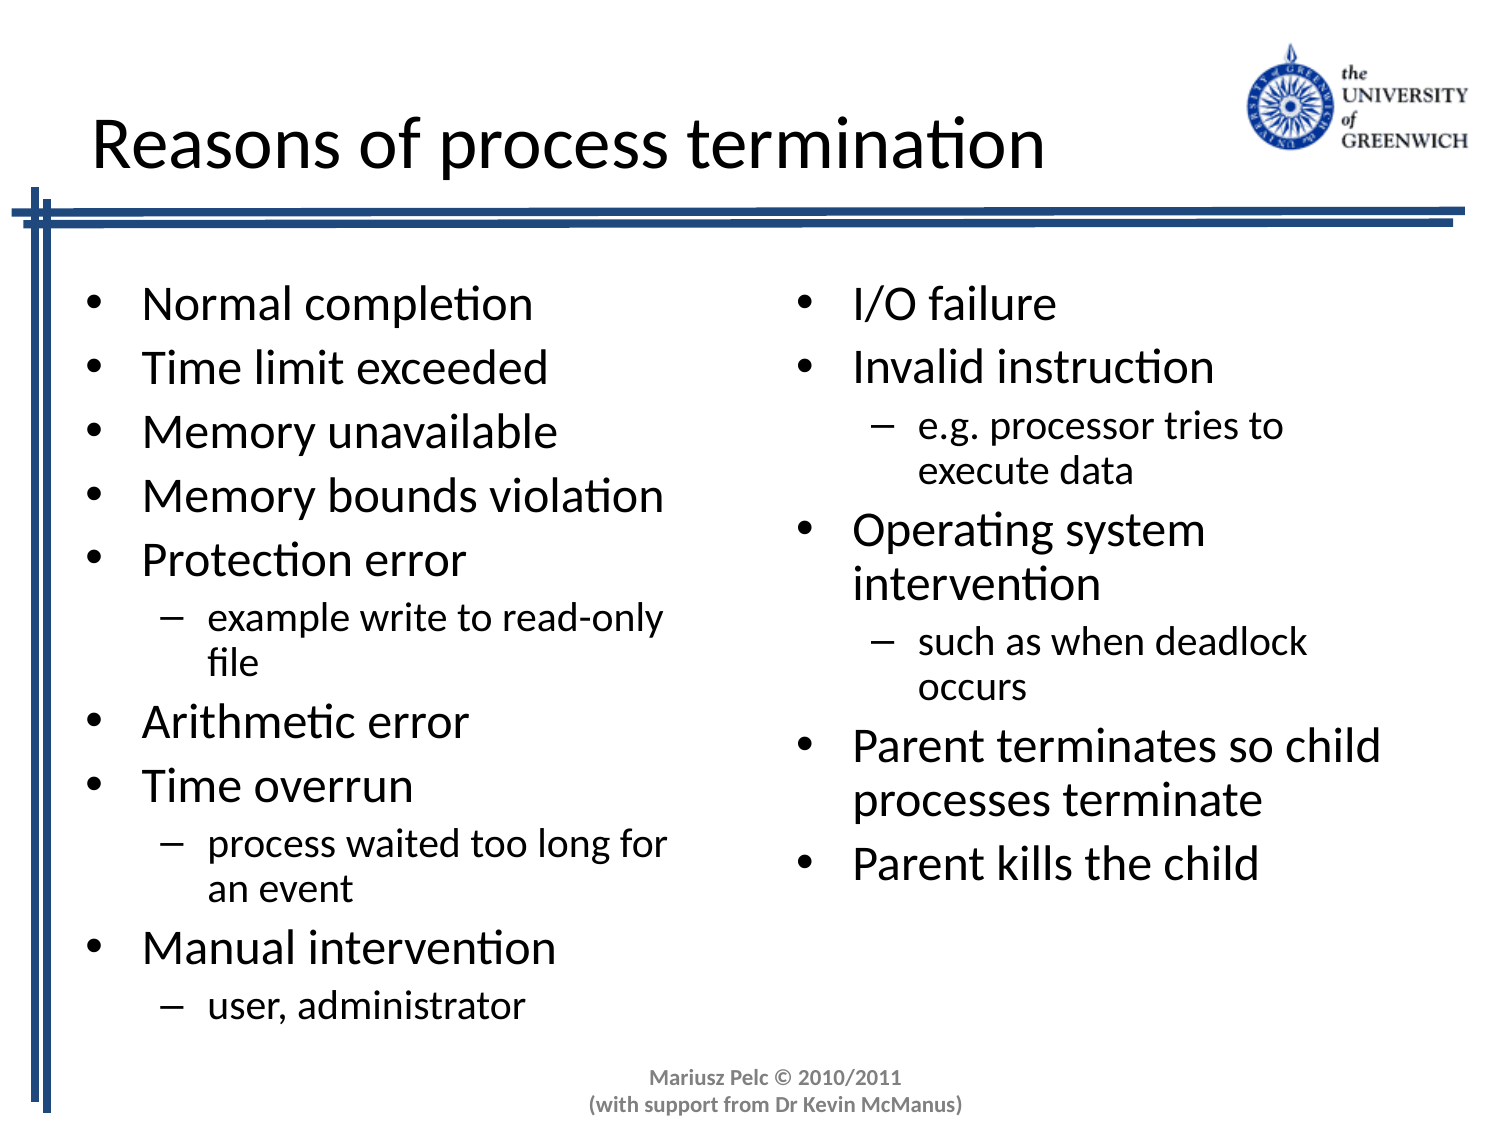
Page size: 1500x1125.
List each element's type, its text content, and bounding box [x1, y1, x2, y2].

picture [1241, 34, 1477, 159]
text_box Normal completion Time limit exceeded Memory unavailable Memory bounds violation Protection error example write to read-only file Arithmetic error Time overrun process waited too long for an event Manual intervention user, administrator [70, 269, 715, 1085]
text_box Mariusz Pelc © 2010/2011 (with support from Dr Kevin McManus) [573, 1054, 979, 1125]
text_box I/O failure Invalid instruction e.g. processor tries to execute data Operating system intervention such as when deadlock occurs Parent terminates so child processes terminate Parent kills the child [781, 269, 1425, 1085]
title Reasons of process termination [76, 45, 1226, 208]
